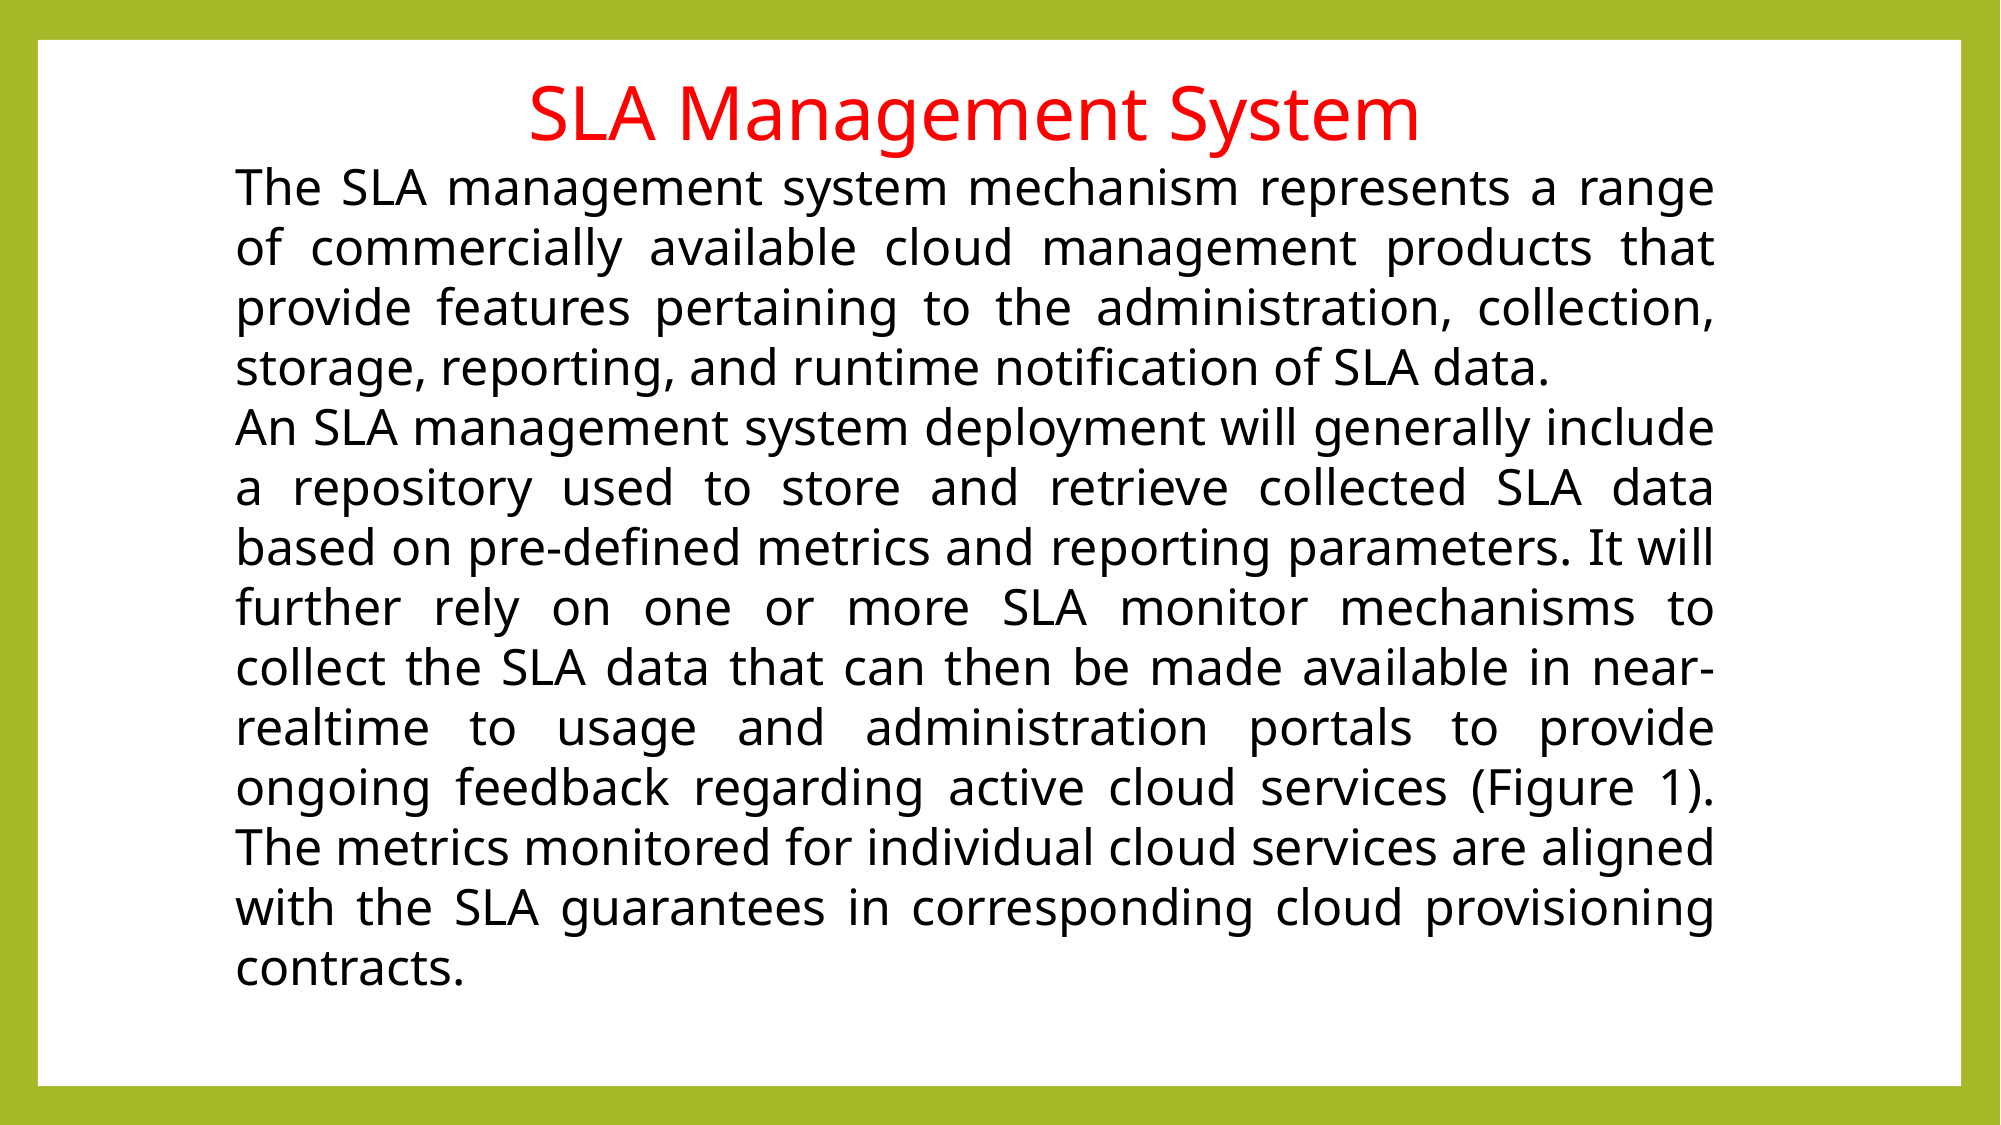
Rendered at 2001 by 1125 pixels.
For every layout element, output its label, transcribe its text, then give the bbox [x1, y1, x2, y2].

text_box SLA Management System The SLA management system mechanism represents a range of commercially available cloud management products that provide features pertaining to the administration, collection, storage, reporting, and runtime notification of SLA data. An SLA management system deployment will generally include a repository used to store and retrieve collected SLA data based on pre-defined metrics and reporting parameters. It will further rely on one or more SLA monitor mechanisms to collect the SLA data that can then be made available in near-realtime to usage and administration portals to provide ongoing feedback regarding active cloud services (Figure 1). The metrics monitored for individual cloud services are aligned with the SLA guarantees in corresponding cloud provisioning contracts. [220, 58, 1732, 902]
